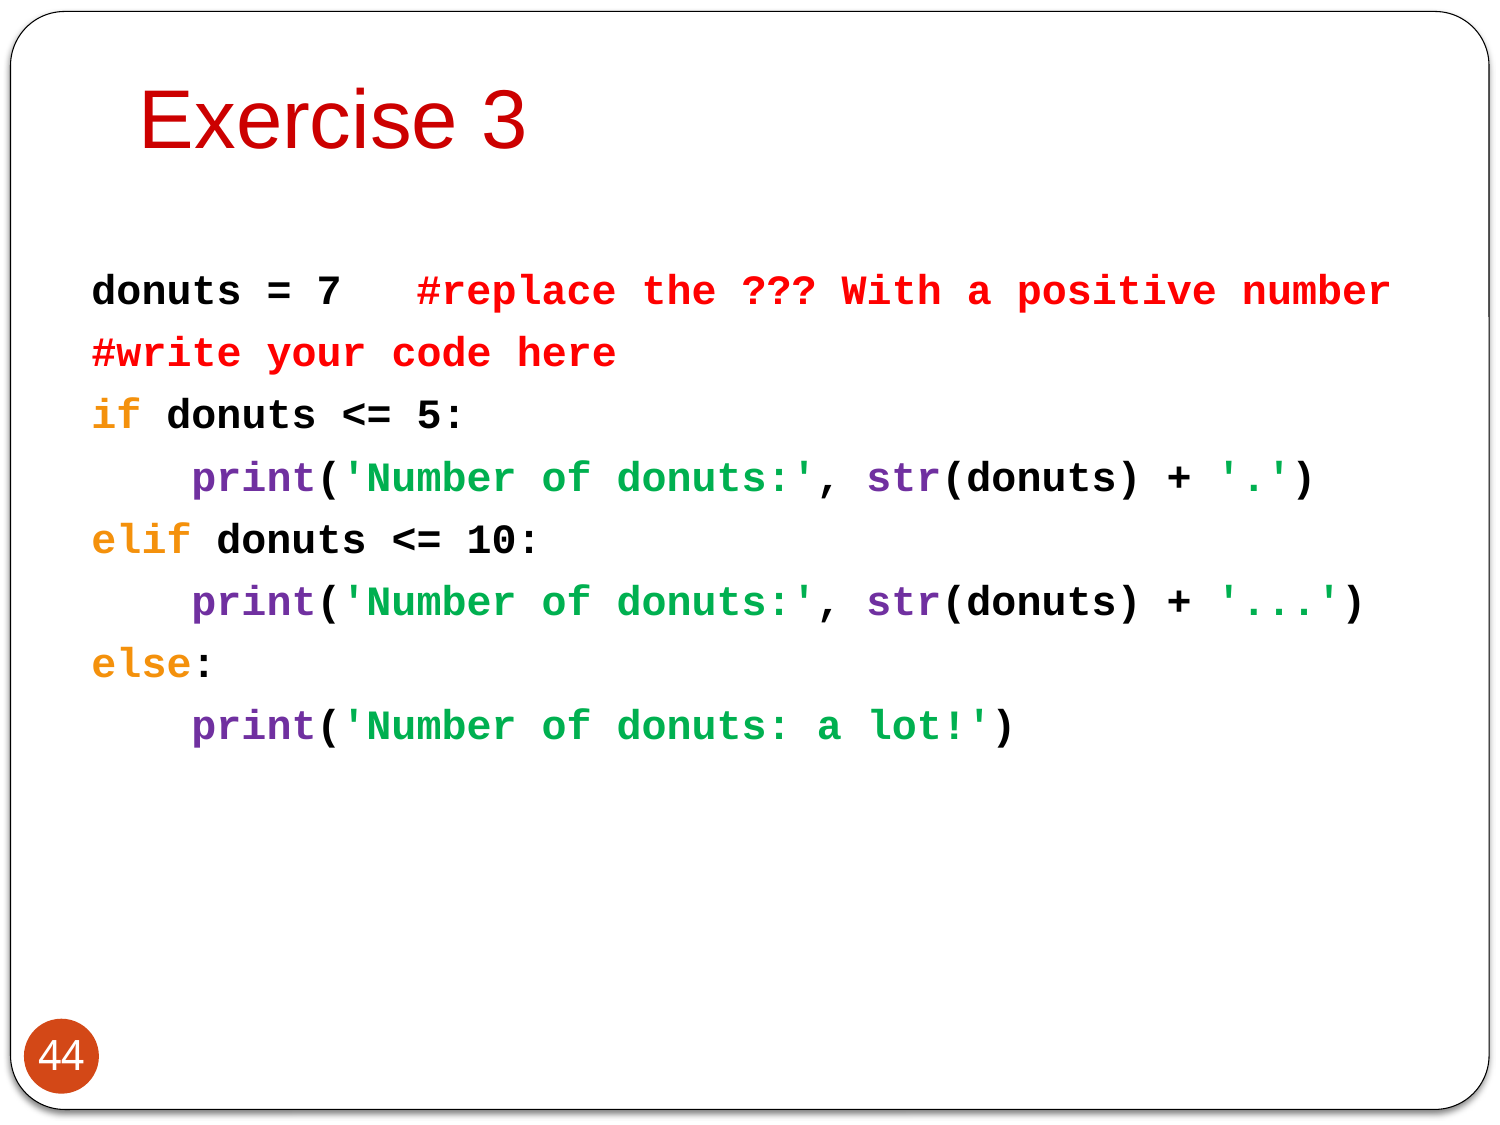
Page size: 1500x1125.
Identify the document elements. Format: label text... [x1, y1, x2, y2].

text_box Exercise 3 [123, 46, 1294, 185]
list donuts = 7 #replace the ??? With a positive number #write your code here if donuts <= 5: print('Number of donuts:', str(donuts) + '.') elif donuts <= 10: print('Number of donuts:', str(donuts) + '...') else: print('Number of donuts: a lot!') [76, 255, 1424, 1006]
slide_number 44 [23, 1018, 99, 1094]
